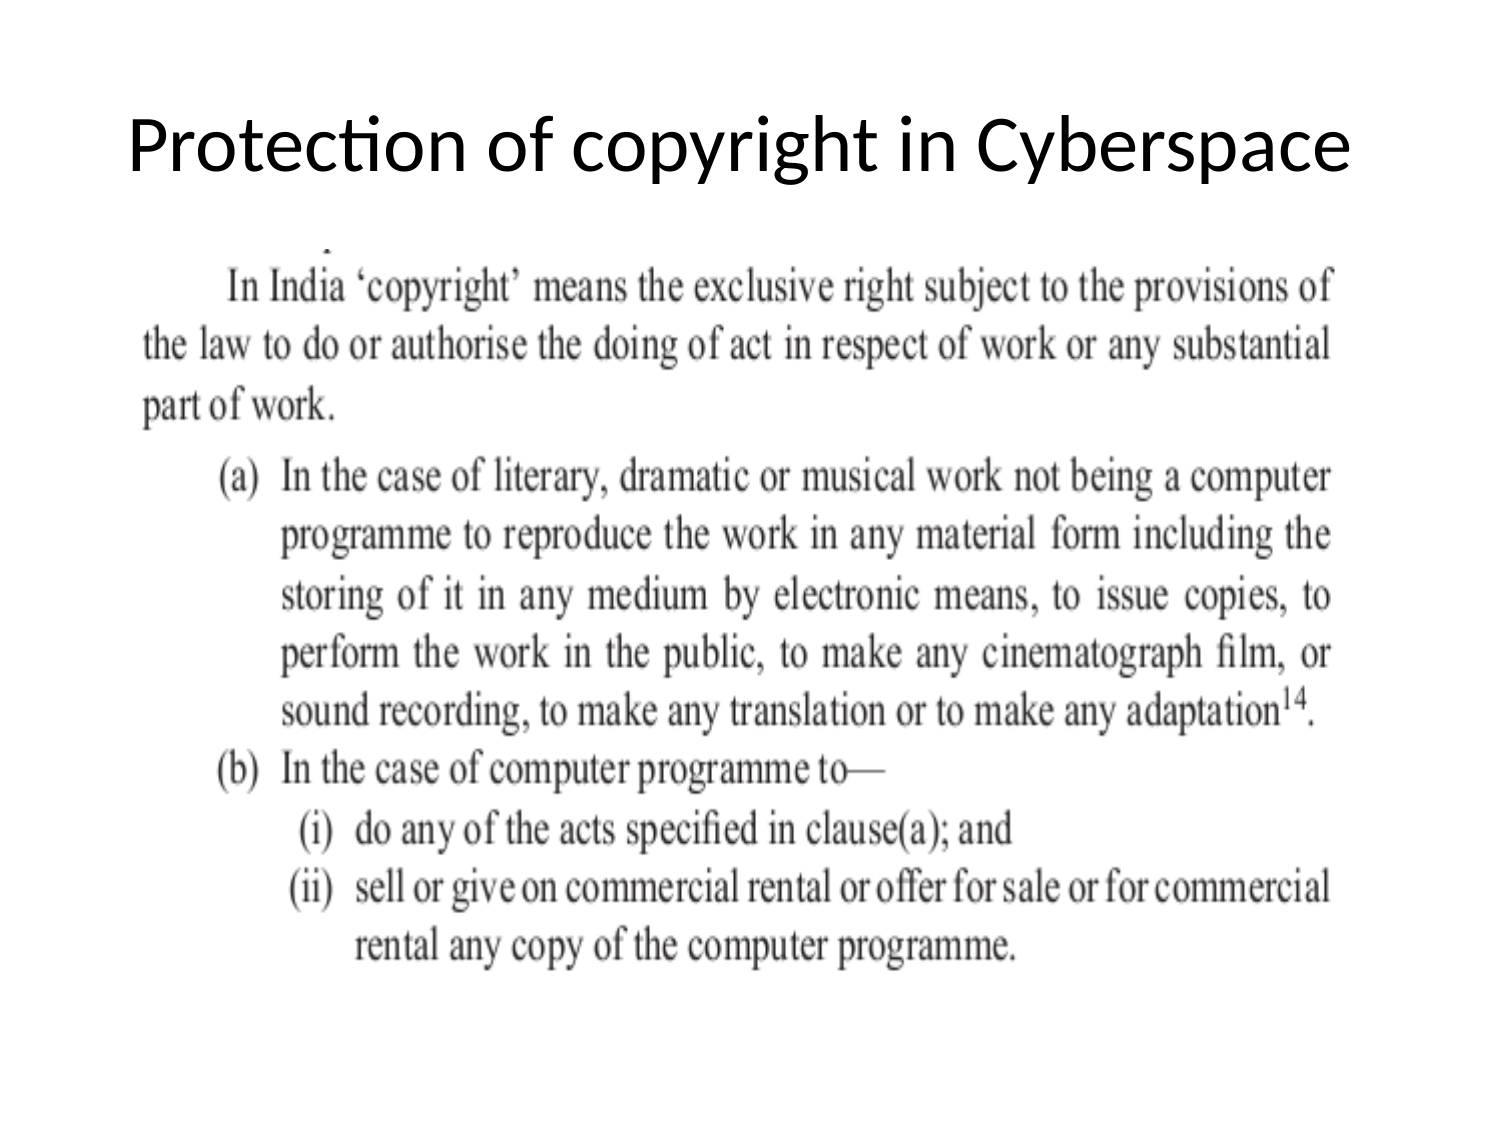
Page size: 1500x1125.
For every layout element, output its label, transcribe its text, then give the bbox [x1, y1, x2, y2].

title Protection of copyright in Cyberspace [75, 45, 1425, 233]
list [99, 249, 1363, 1001]
